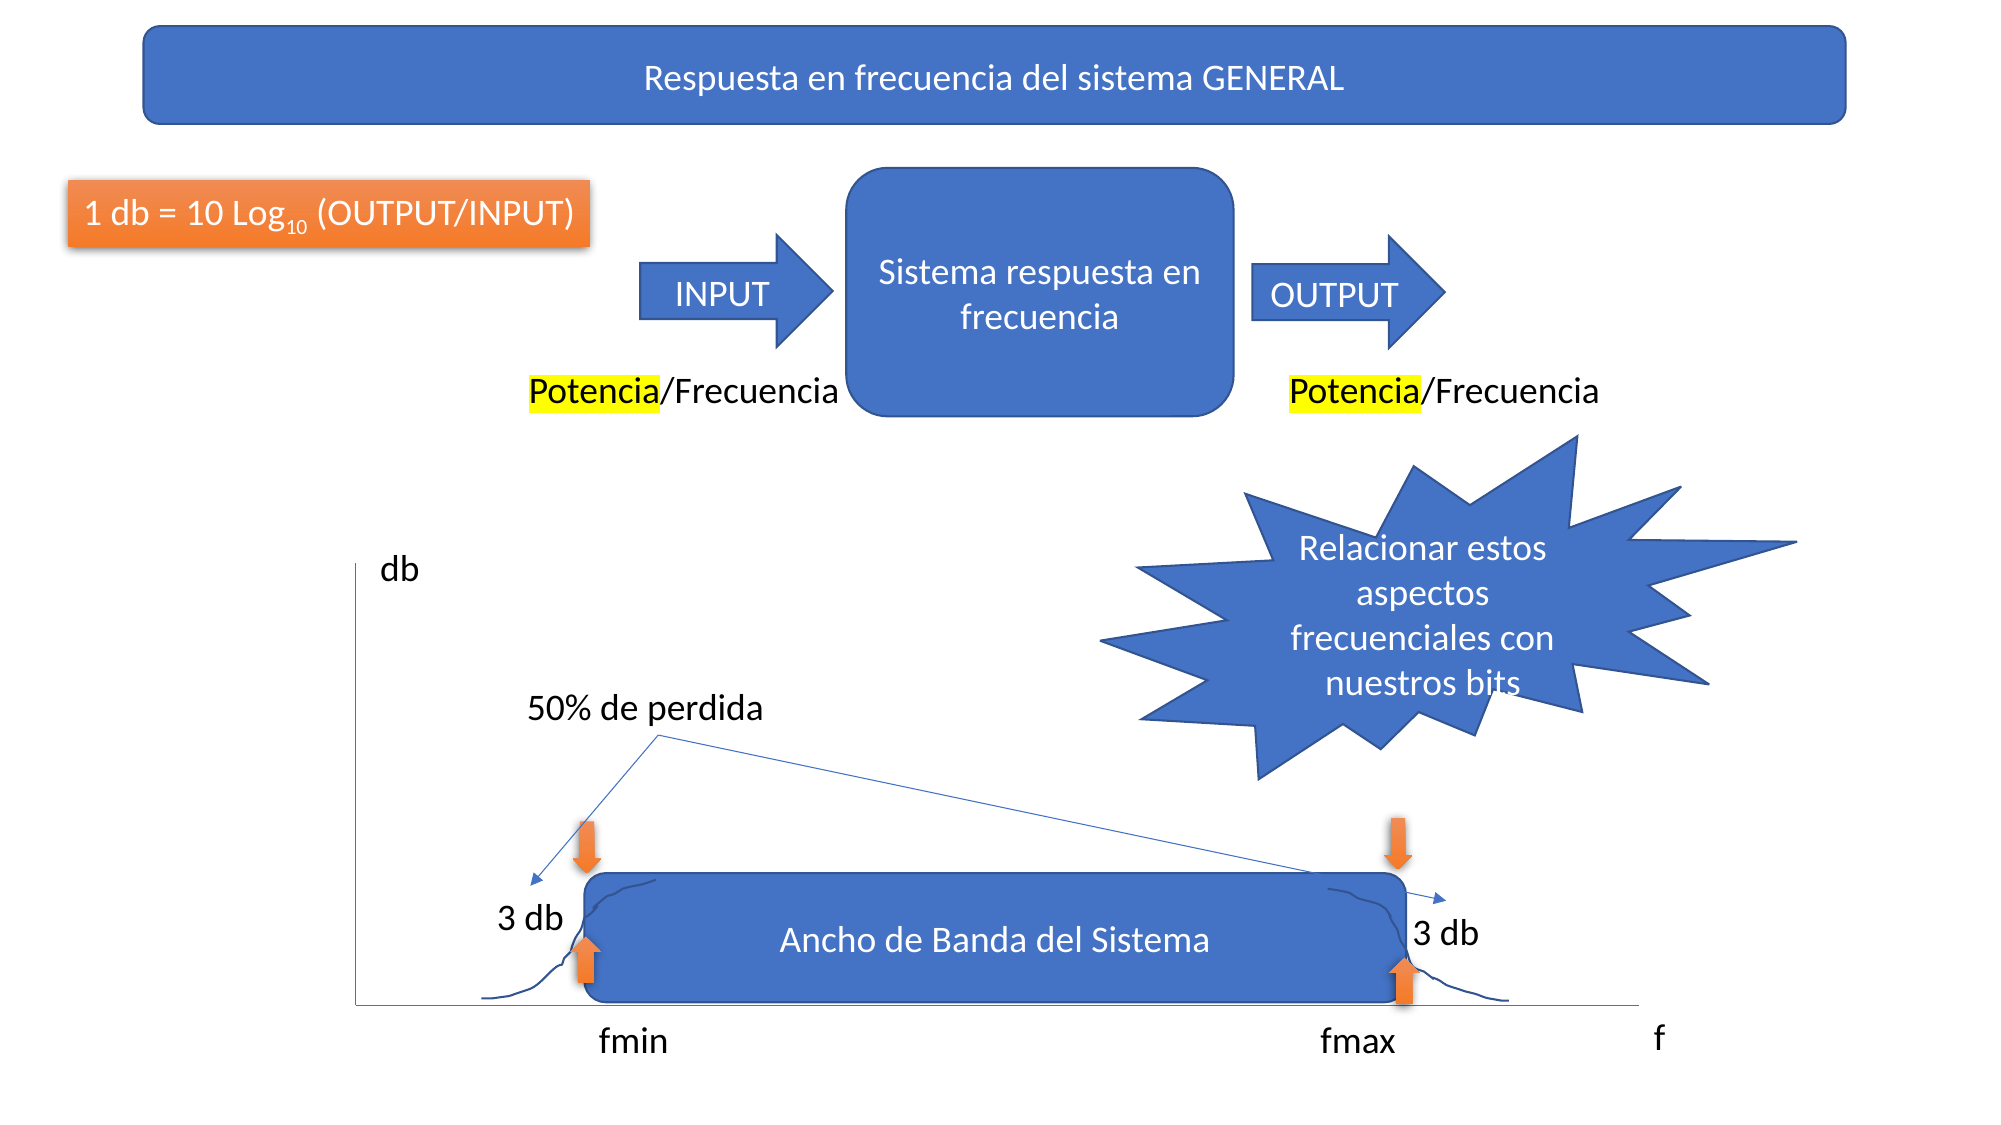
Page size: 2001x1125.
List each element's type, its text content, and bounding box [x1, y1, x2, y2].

text_box Sistema respuesta en frecuencia [845, 166, 1235, 418]
text_box fmax [1305, 1008, 1411, 1068]
text_box db [365, 536, 435, 596]
text_box fmin [584, 1008, 684, 1068]
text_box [530, 735, 658, 886]
text_box Potencia/Frecuencia [514, 358, 855, 419]
text_box Potencia/Frecuencia [1274, 358, 1615, 419]
text_box Relacionar estos aspectos frecuenciales con nuestros bits [1099, 434, 1798, 737]
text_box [481, 879, 1509, 1001]
text_box 50% de perdida [512, 675, 805, 736]
text_box 1 db = 10 Log10 (OUTPUT/INPUT) [68, 180, 590, 247]
text_box OUTPUT [1251, 233, 1447, 351]
text_box f [1639, 1005, 1681, 1065]
text_box Respuesta en frecuencia del sistema GENERAL [142, 25, 1847, 125]
text_box INPUT [639, 232, 835, 350]
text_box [658, 735, 1447, 901]
